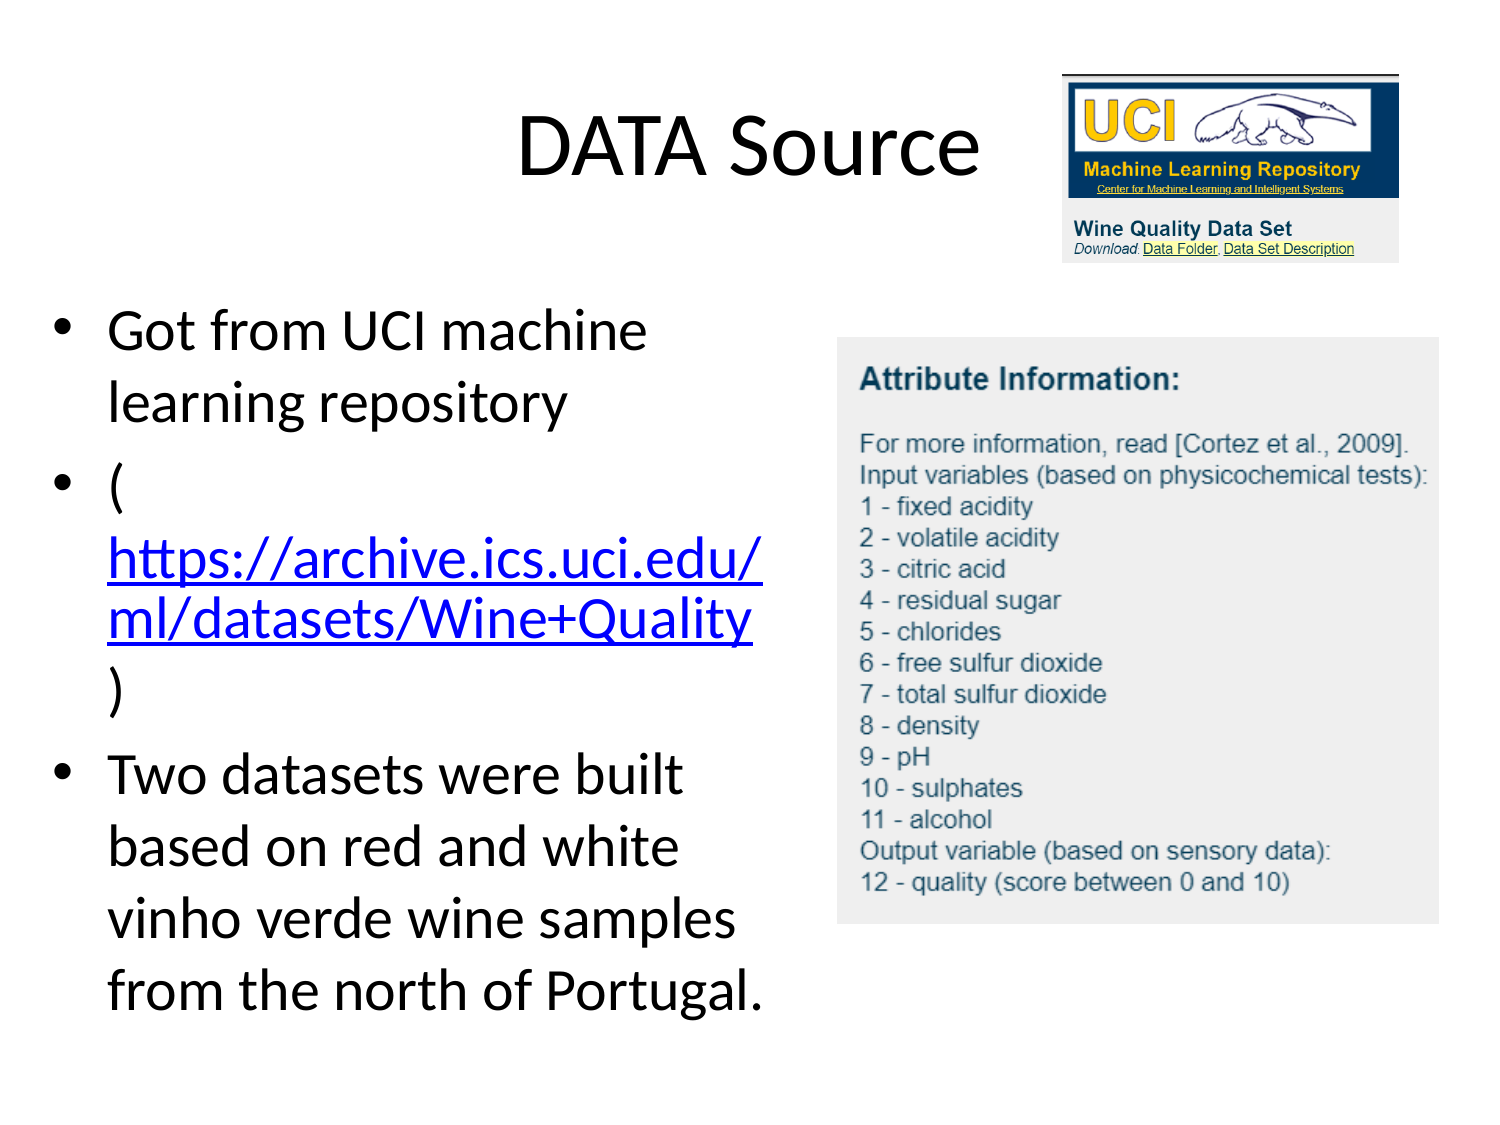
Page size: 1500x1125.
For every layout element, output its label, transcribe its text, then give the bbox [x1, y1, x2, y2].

picture [1062, 74, 1399, 263]
picture [837, 337, 1440, 924]
title DATA Source [75, 45, 1425, 233]
list Got from UCI machine learning repository (https://archive.ics.uci.edu/ml/datasets/Wine+Quality) Two datasets were built based on red and white vinho verde wine samples from the north of Portugal. [37, 282, 788, 1025]
